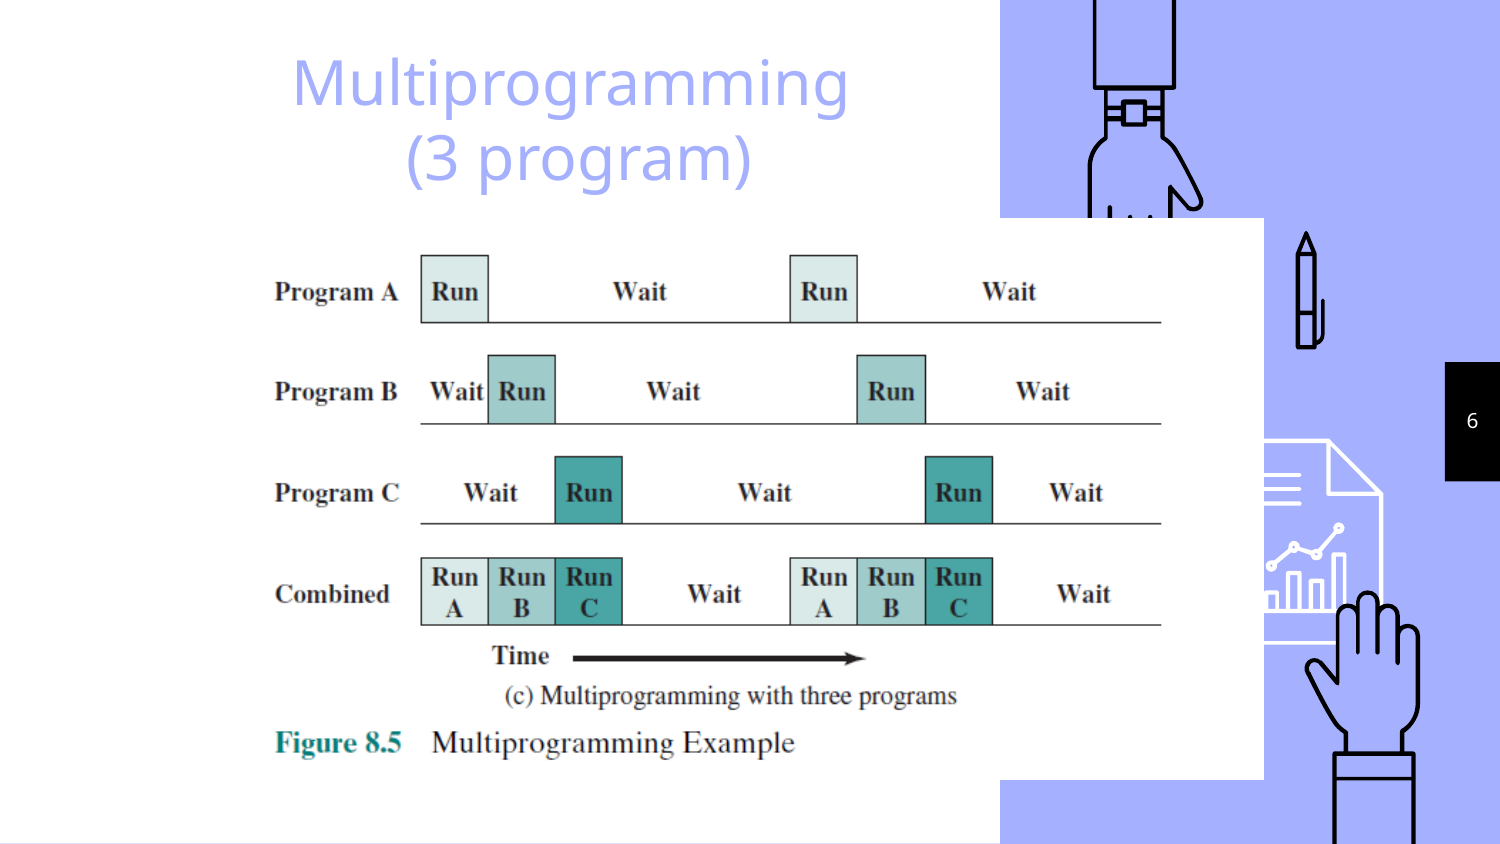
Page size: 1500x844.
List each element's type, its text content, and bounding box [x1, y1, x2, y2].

slide_number 6 [1444, 362, 1500, 482]
title Multiprogramming (3 program) [45, 66, 1114, 208]
picture [200, 218, 1264, 780]
